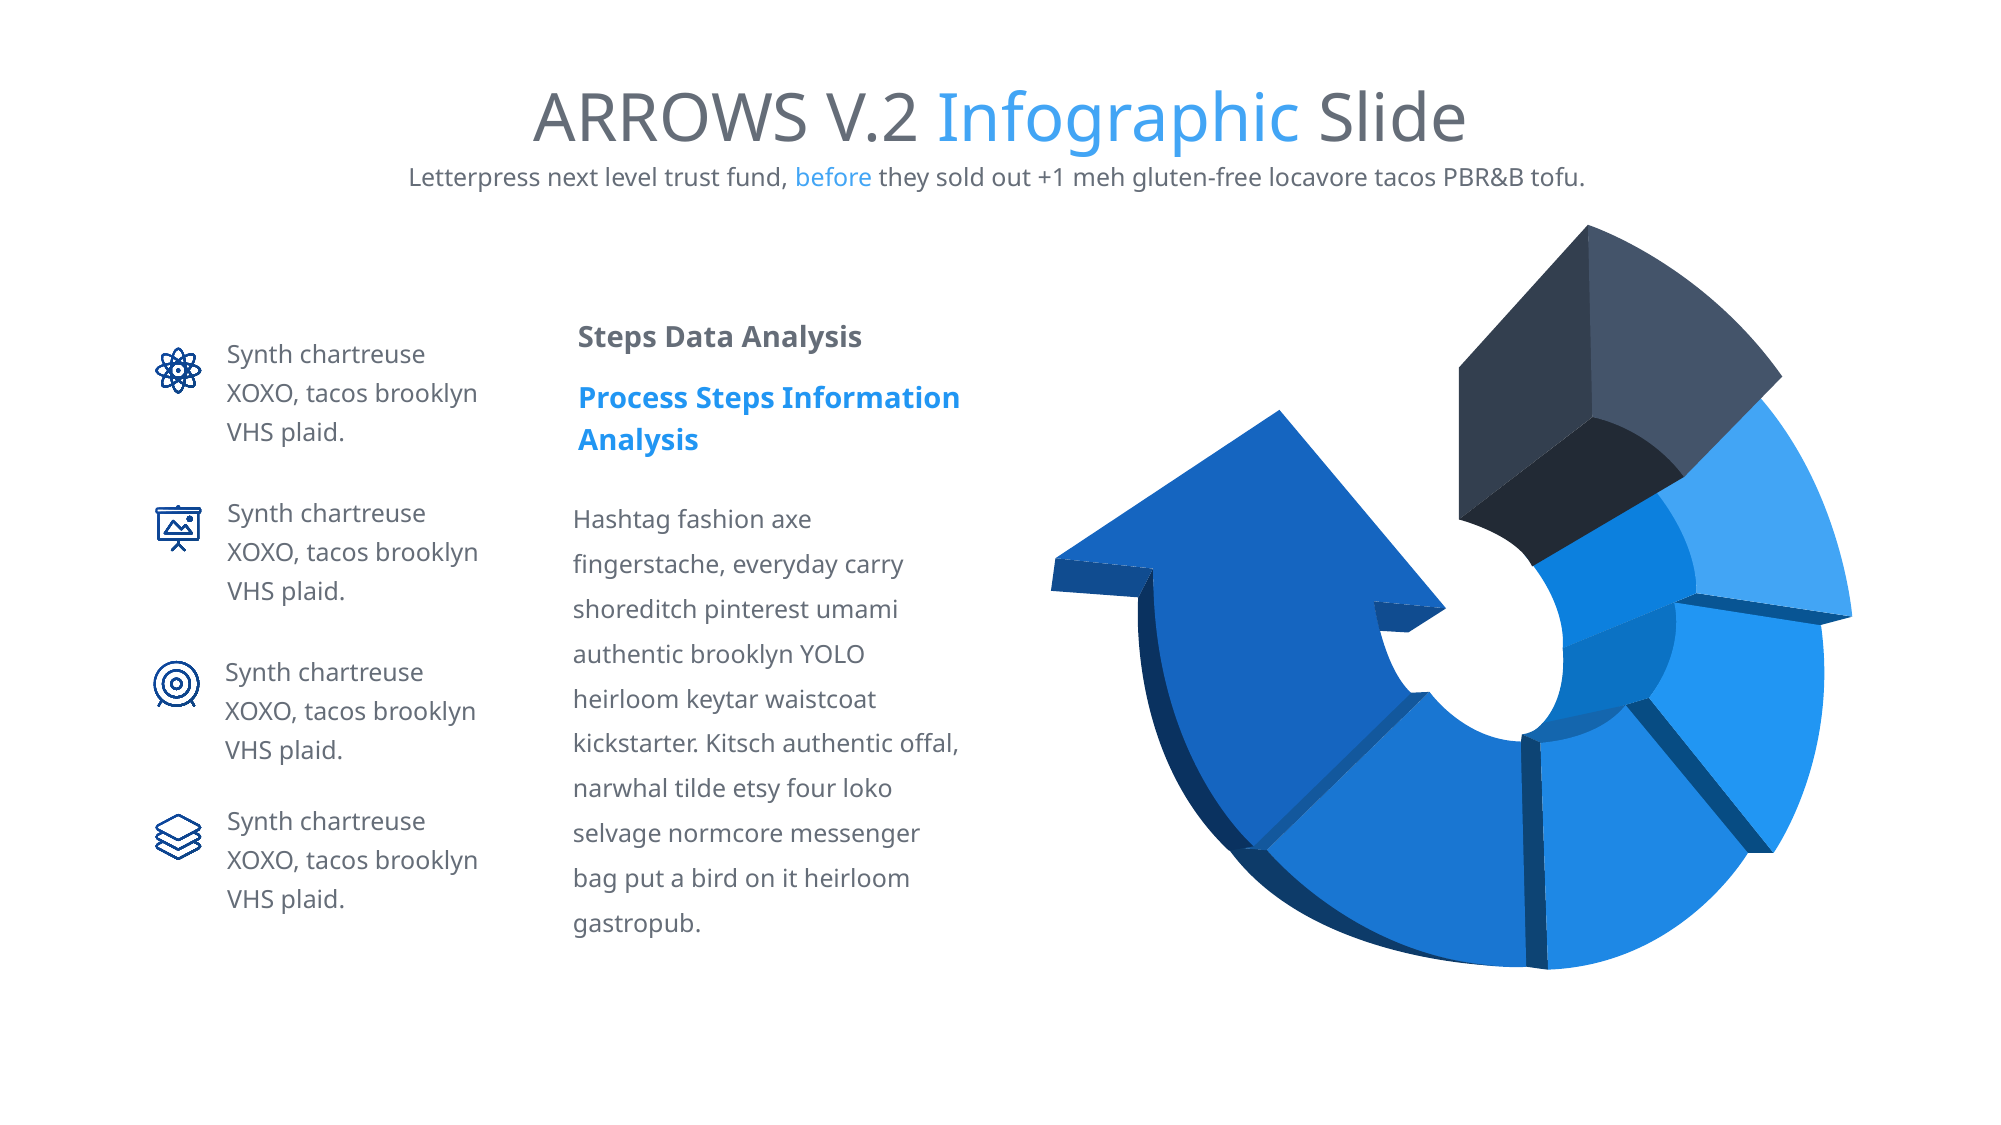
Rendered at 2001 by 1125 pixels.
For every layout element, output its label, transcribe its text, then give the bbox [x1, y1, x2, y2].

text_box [155, 788, 517, 883]
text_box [1050, 224, 1853, 979]
text_box Letterpress next level trust fund, before they sold out +1 meh gluten-free locavore tacos PBR&B tofu. [393, 154, 1609, 199]
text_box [153, 640, 515, 734]
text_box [155, 321, 516, 416]
text_box ARROWS V.2 Infographic Slide [381, 66, 1621, 162]
text_box Process Steps Information Analysis [578, 372, 983, 457]
text_box Steps Data Analysis [577, 322, 1011, 373]
text_box Hashtag fashion axe fingerstache, everyday carry shoreditch pinterest umami authentic brooklyn YOLO heirloom keytar waistcoat kickstarter. Kitsch authentic offal, narwhal tilde etsy four loko selvage normcore messenger bag put a bird on it heirloom gastropub. [558, 481, 975, 945]
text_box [155, 481, 505, 576]
